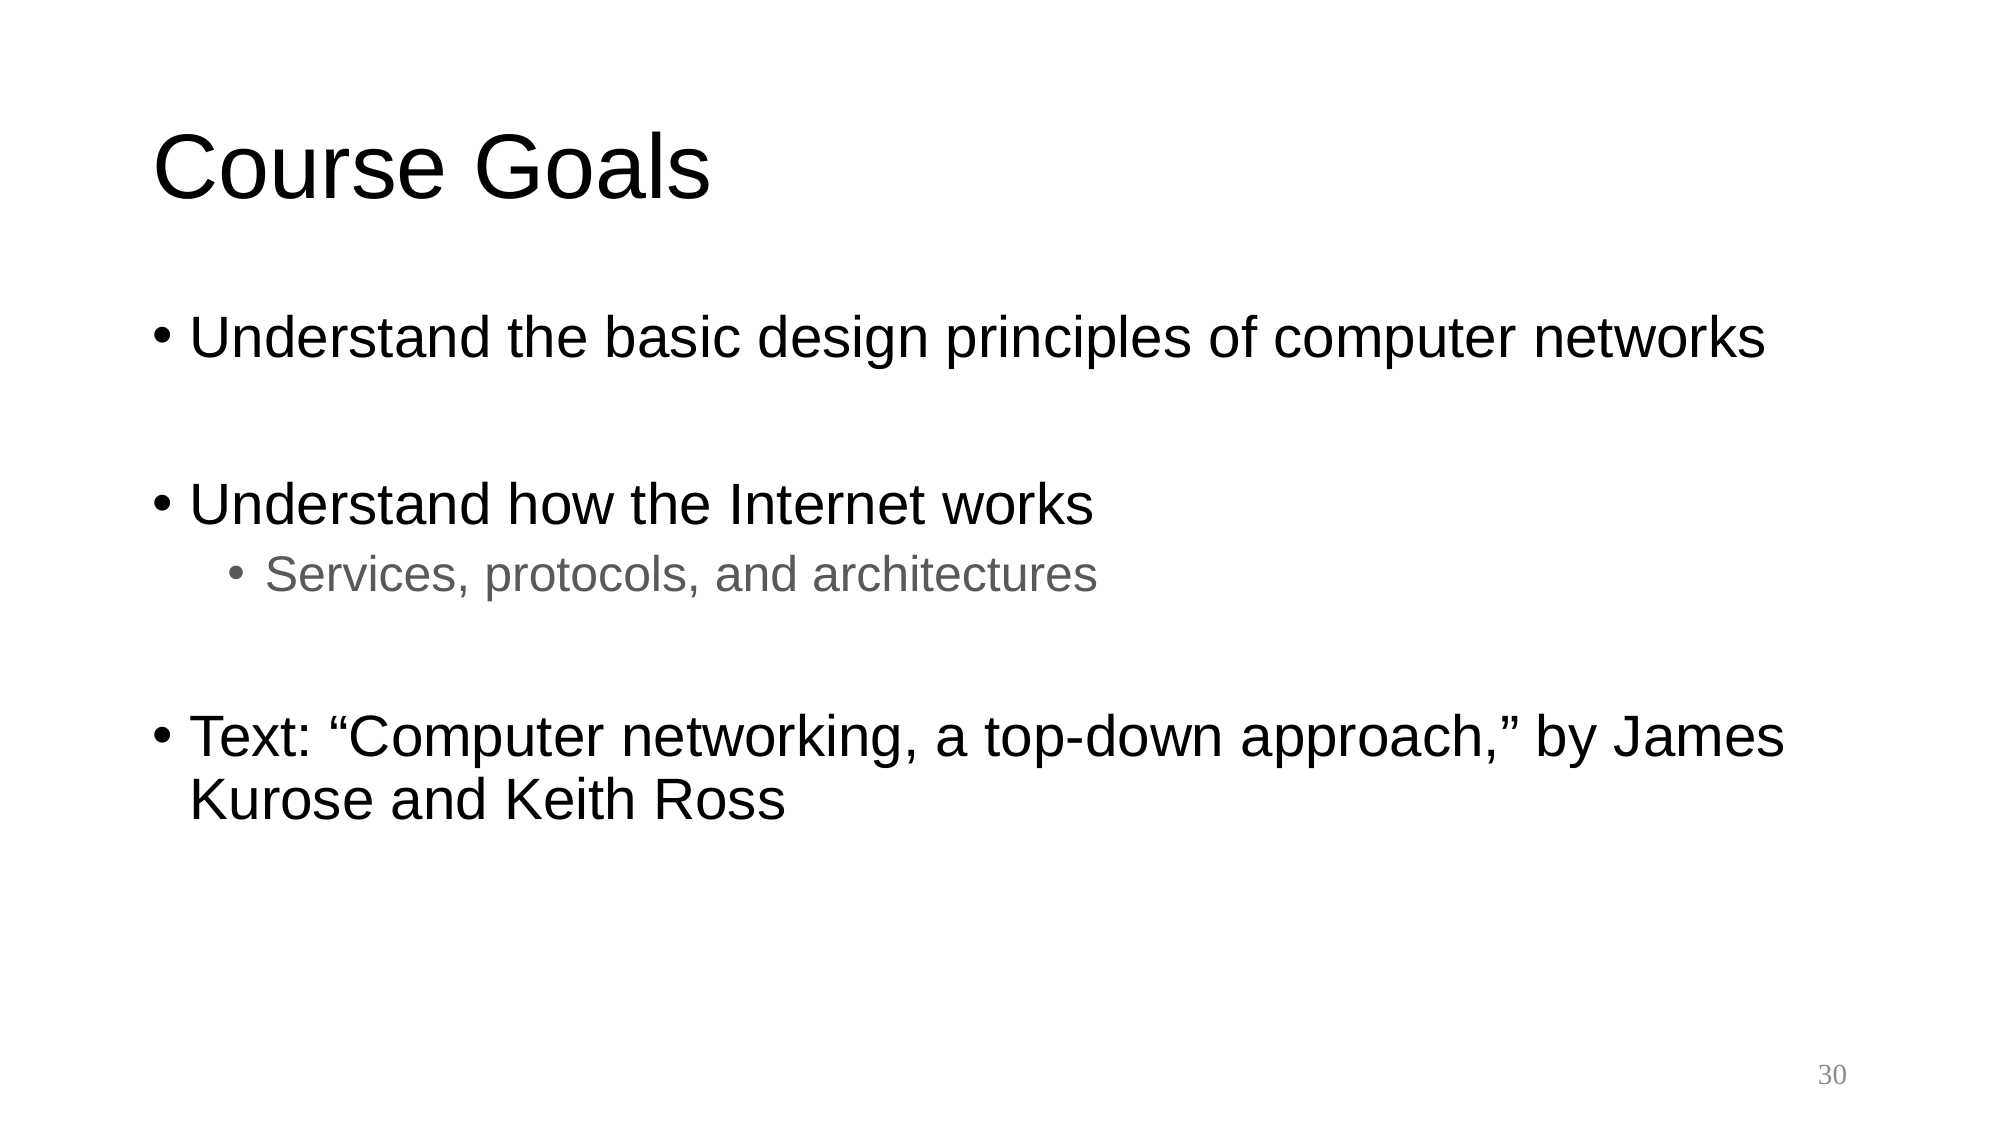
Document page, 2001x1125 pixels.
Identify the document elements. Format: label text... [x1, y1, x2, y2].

slide_number 30 [1412, 1042, 1863, 1103]
list Understand the basic design principles of computer networks Understand how the Internet works Services, protocols, and architectures Text: “Computer networking, a top-down approach,” by James Kurose and Keith Ross [137, 299, 1863, 1014]
title Course Goals [137, 59, 1863, 278]
